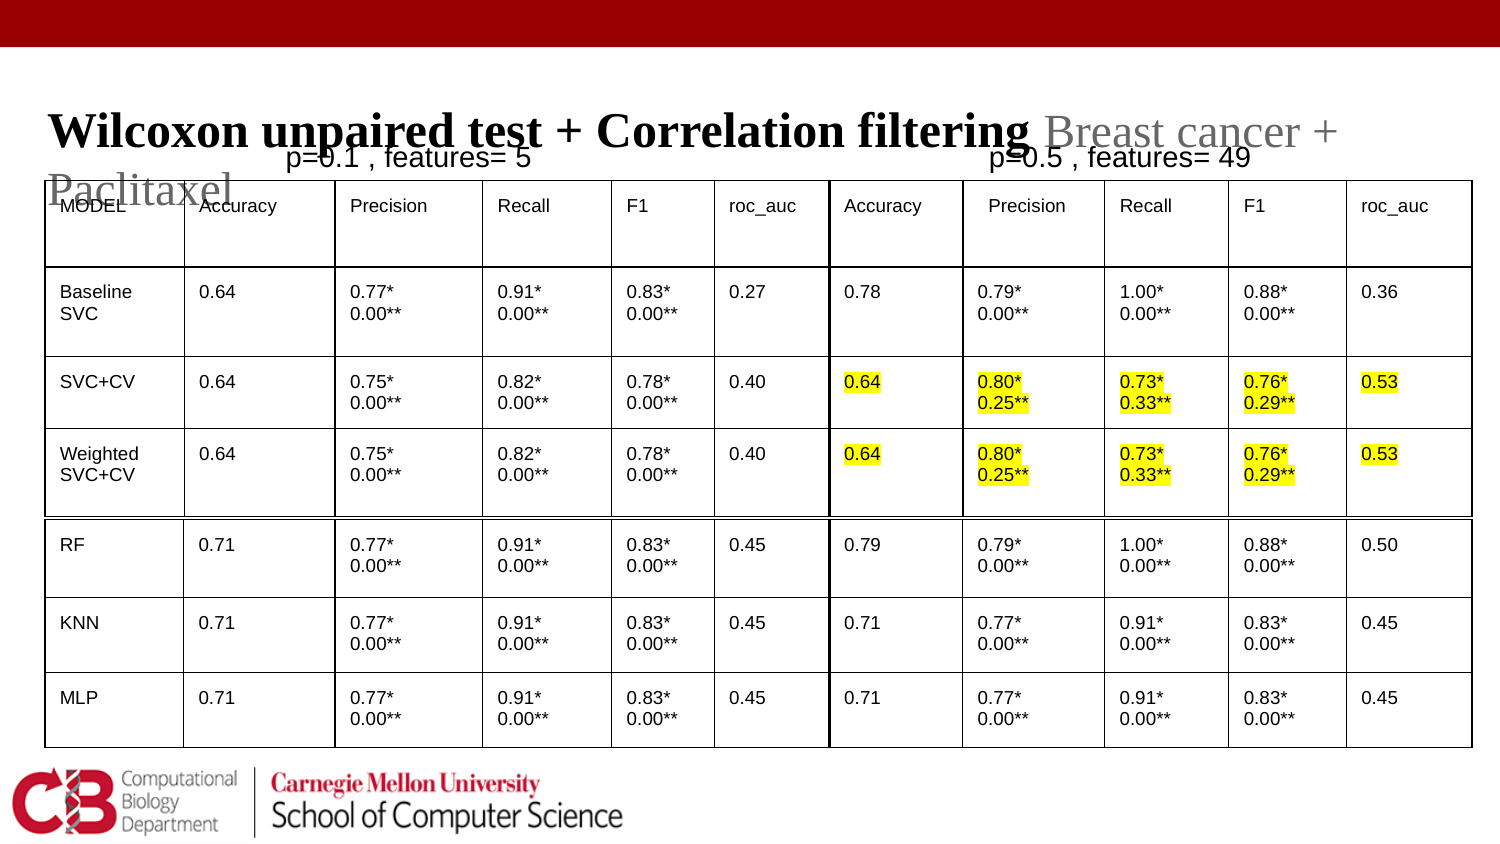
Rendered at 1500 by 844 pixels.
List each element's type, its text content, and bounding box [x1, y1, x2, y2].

table_cell 0.71 [184, 598, 334, 672]
table_header Precision [336, 189, 482, 266]
table_header Precision [964, 181, 1104, 266]
table_header roc_auc [715, 181, 828, 266]
table_header 0.79 [831, 520, 962, 597]
table_cell 0.45 [715, 598, 828, 672]
table_cell 0.71 [184, 673, 334, 747]
table_cell 0.77* 0.00** [963, 673, 1104, 747]
table_cell 0.78 [831, 268, 962, 356]
table_header Recall [483, 189, 611, 266]
table_cell 0.64 [831, 429, 962, 516]
table_header Accuracy [831, 181, 962, 266]
table_cell 0.45 [1347, 673, 1471, 747]
table_cell 0.76* 0.29** [1229, 429, 1346, 516]
table_cell 0.79* 0.00** [964, 268, 1104, 356]
table_cell SVC+CV [46, 357, 184, 428]
table_header 0.45 [715, 520, 828, 597]
table_cell 0.83* 0.00** [612, 268, 714, 356]
table_cell 0.73* 0.33** [1105, 357, 1228, 428]
table_cell 0.91* 0.00** [1105, 673, 1228, 747]
table_cell 0.91* 0.00** [483, 598, 611, 672]
table_cell MLP [46, 673, 183, 747]
table_cell Baseline SVC [46, 268, 184, 356]
table_cell 0.40 [715, 429, 828, 516]
table_header 0.50 [1347, 520, 1471, 597]
table_cell 0.75* 0.00** [336, 357, 482, 428]
table_cell 0.82* 0.00** [483, 429, 611, 516]
table_cell KNN [46, 598, 183, 672]
table_cell 0.78* 0.00** [612, 429, 714, 516]
table_cell 0.78* 0.00** [612, 357, 714, 428]
table_cell 0.45 [1347, 598, 1471, 672]
table_cell 0.45 [715, 673, 828, 747]
table_header MODEL [46, 181, 184, 266]
table_cell 0.75* 0.00** [336, 429, 482, 516]
table_cell 0.77* 0.00** [336, 673, 482, 747]
table_cell 0.91* 0.00** [1105, 598, 1228, 672]
table_cell 0.77* 0.00** [336, 598, 482, 672]
table_header F1 [612, 181, 714, 266]
table_cell 0.36 [1347, 268, 1471, 356]
table_cell 0.91* 0.00** [483, 673, 611, 747]
table_cell 0.64 [831, 357, 962, 428]
table_header 0.88* 0.00** [1229, 520, 1346, 597]
table_cell 0.64 [185, 357, 334, 428]
table_cell 0.64 [185, 429, 334, 516]
table_cell 0.82* 0.00** [483, 357, 611, 428]
table_cell 0.83* 0.00** [612, 673, 714, 747]
table_cell 0.77* 0.00** [336, 268, 482, 356]
table_header RF [46, 520, 183, 597]
table_cell 1.00* 0.00** [1105, 268, 1228, 356]
table_header 0.83* 0.00** [612, 520, 714, 597]
table_header Recall [1105, 189, 1228, 266]
table_cell 0.53 [1347, 429, 1471, 516]
table_cell Weighted SVC+CV [46, 429, 184, 516]
table_cell 0.40 [715, 357, 828, 428]
text_box p=0.5 , features= 49 [973, 123, 1347, 189]
table_header 0.91* 0.00** [483, 520, 611, 597]
table_cell 0.71 [831, 598, 962, 672]
table_cell 0.73* 0.33** [1105, 429, 1228, 516]
table_cell 0.76* 0.29** [1229, 357, 1346, 428]
table_cell 0.64 [185, 268, 334, 356]
table_cell 0.80* 0.25** [964, 429, 1104, 516]
table_cell 0.83* 0.00** [612, 598, 714, 672]
table_cell 0.27 [715, 268, 828, 356]
table_cell 0.53 [1347, 357, 1471, 428]
table_header roc_auc [1347, 181, 1471, 266]
table_header Accuracy [185, 181, 334, 266]
table_cell 0.91* 0.00** [483, 268, 611, 356]
table_header 0.77* 0.00** [336, 520, 482, 597]
table_header 0.79* 0.00** [963, 520, 1104, 597]
table_cell 0.77* 0.00** [963, 598, 1104, 672]
table_cell 0.71 [831, 673, 962, 747]
picture [11, 759, 626, 844]
table_cell 0.88* 0.00** [1229, 268, 1346, 356]
table_cell 0.80* 0.25** [964, 357, 1104, 428]
table_cell 0.83* 0.00** [1229, 673, 1346, 747]
list Wilcoxon unpaired test + Correlation filtering Breast cancer + Paclitaxel [32, 48, 1486, 815]
text_box [0, 0, 1500, 48]
table_header 1.00* 0.00** [1105, 520, 1228, 597]
text_box p=0.1 , features= 5 [270, 123, 637, 189]
table_header 0.71 [184, 520, 334, 597]
table_header F1 [1229, 189, 1346, 266]
table_cell 0.83* 0.00** [1229, 598, 1346, 672]
